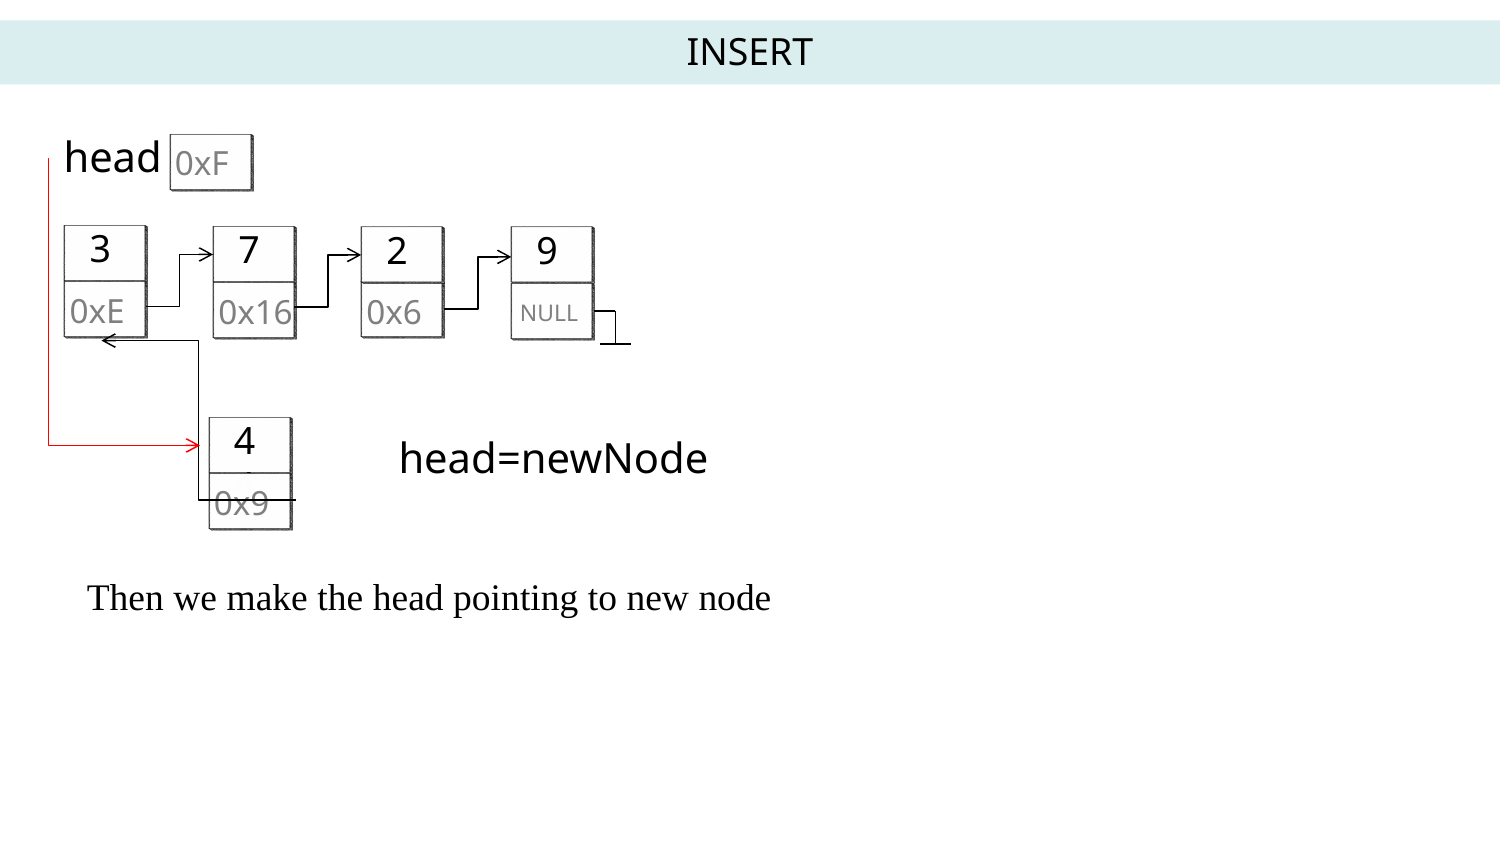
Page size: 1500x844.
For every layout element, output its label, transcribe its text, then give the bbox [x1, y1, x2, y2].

text_box head [48, 122, 173, 158]
picture [369, 204, 436, 360]
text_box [444, 256, 512, 310]
picture [519, 205, 586, 362]
text_box head=newNode [383, 423, 925, 497]
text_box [48, 158, 201, 446]
picture [178, 112, 288, 340]
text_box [294, 254, 362, 308]
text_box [204, 254, 214, 307]
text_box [101, 340, 296, 501]
text_box INSERT [0, 20, 1500, 85]
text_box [590, 310, 632, 345]
text_box Then we make the head pointing to new node [72, 565, 788, 626]
picture [217, 501, 283, 552]
